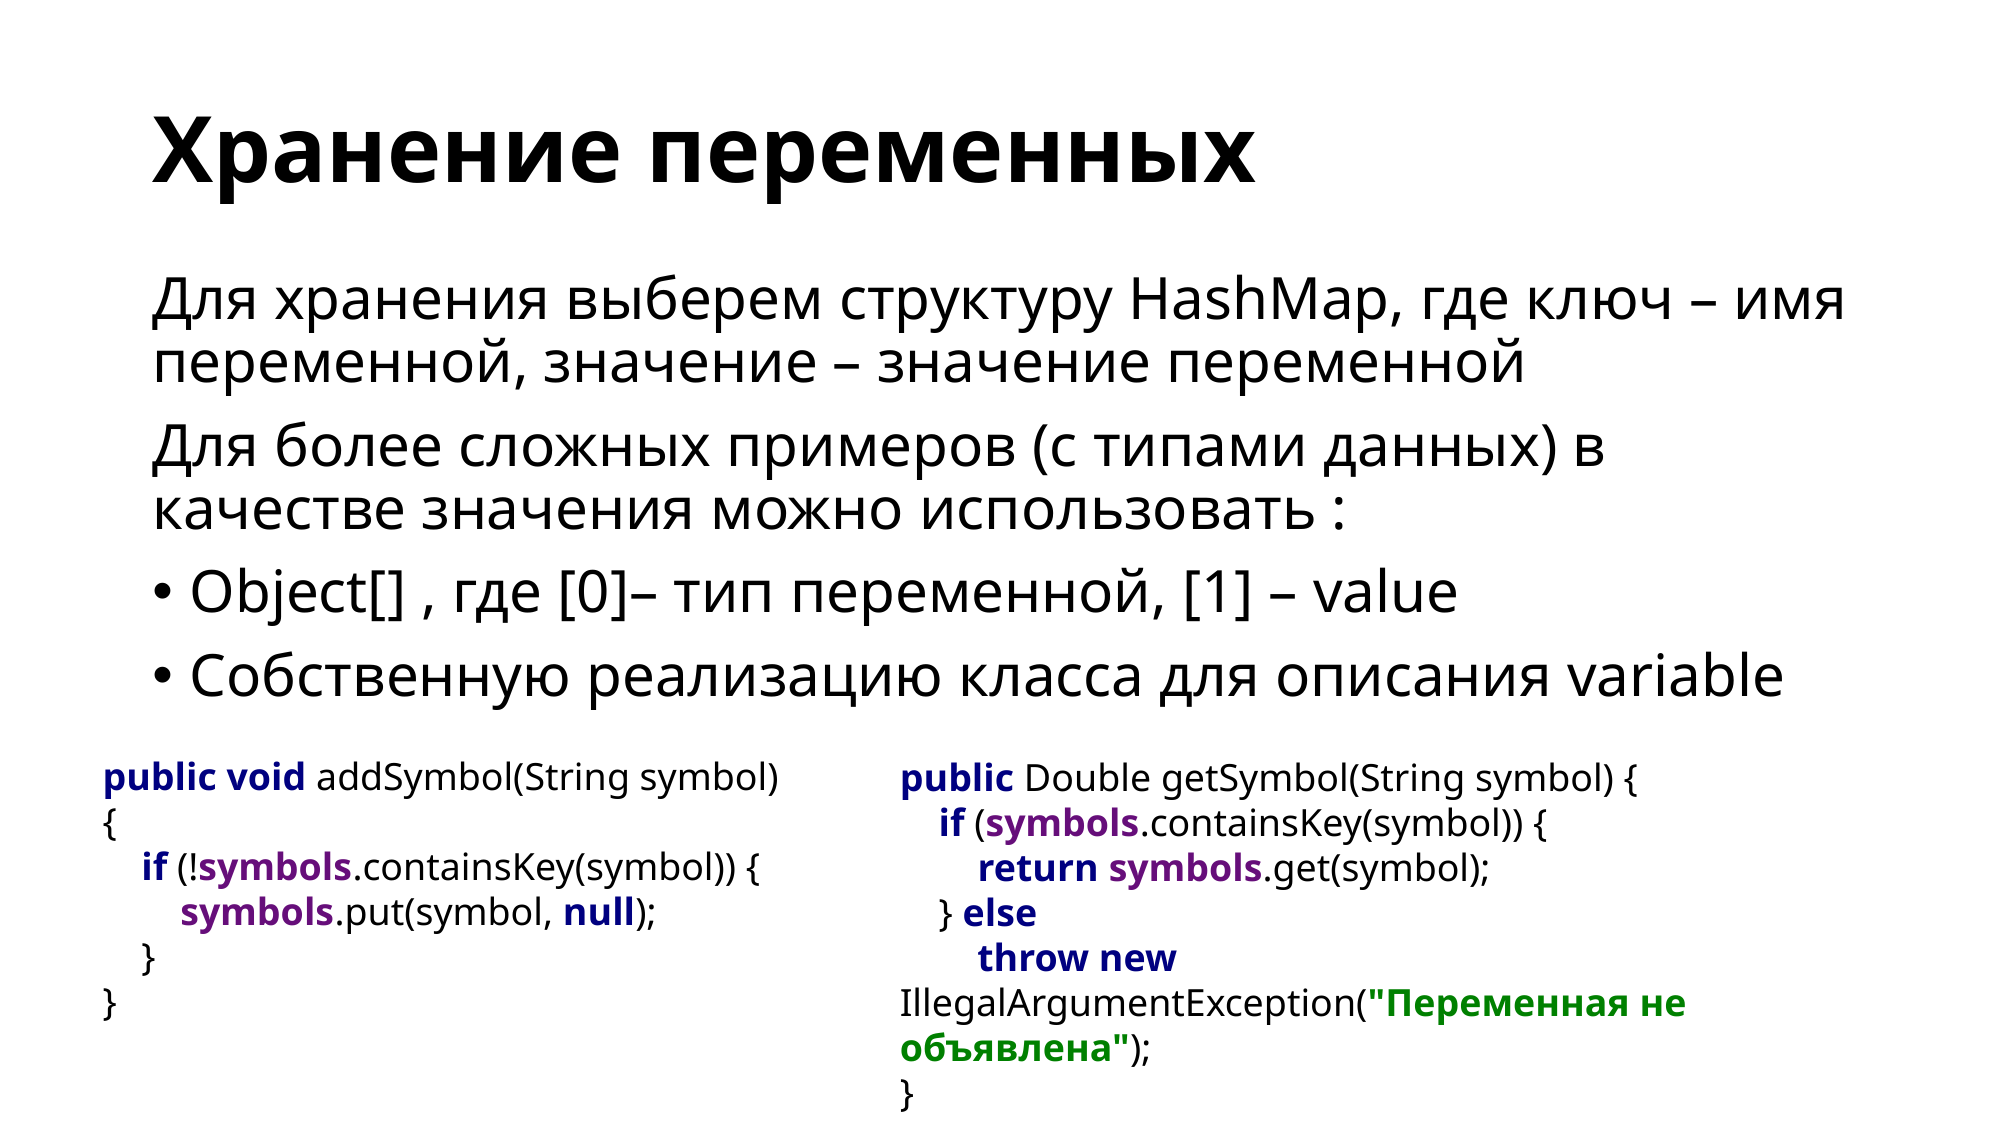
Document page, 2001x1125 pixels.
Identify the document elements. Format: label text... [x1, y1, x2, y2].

text_box public Double getSymbol(String symbol) { if (symbols.containsKey(symbol)) { return symbols.get(symbol); } else throw new IllegalArgumentException("Переменная не объявлена"); } [884, 746, 1901, 1121]
text_box public void addSymbol(String symbol) { if (!symbols.containsKey(symbol)) { symbols.put(symbol, null); } } [87, 745, 809, 1031]
title Хранение переменных [137, 44, 1863, 261]
list Для хранения выберем структуру HashMap, где ключ – имя переменной, значение – значение переменной Для более сложных примеров (с типами данных) в качестве значения можно использовать : Object[] , где [0]– тип переменной, [1] – value Собственную реализацию класса для описания variable [137, 261, 1863, 722]
